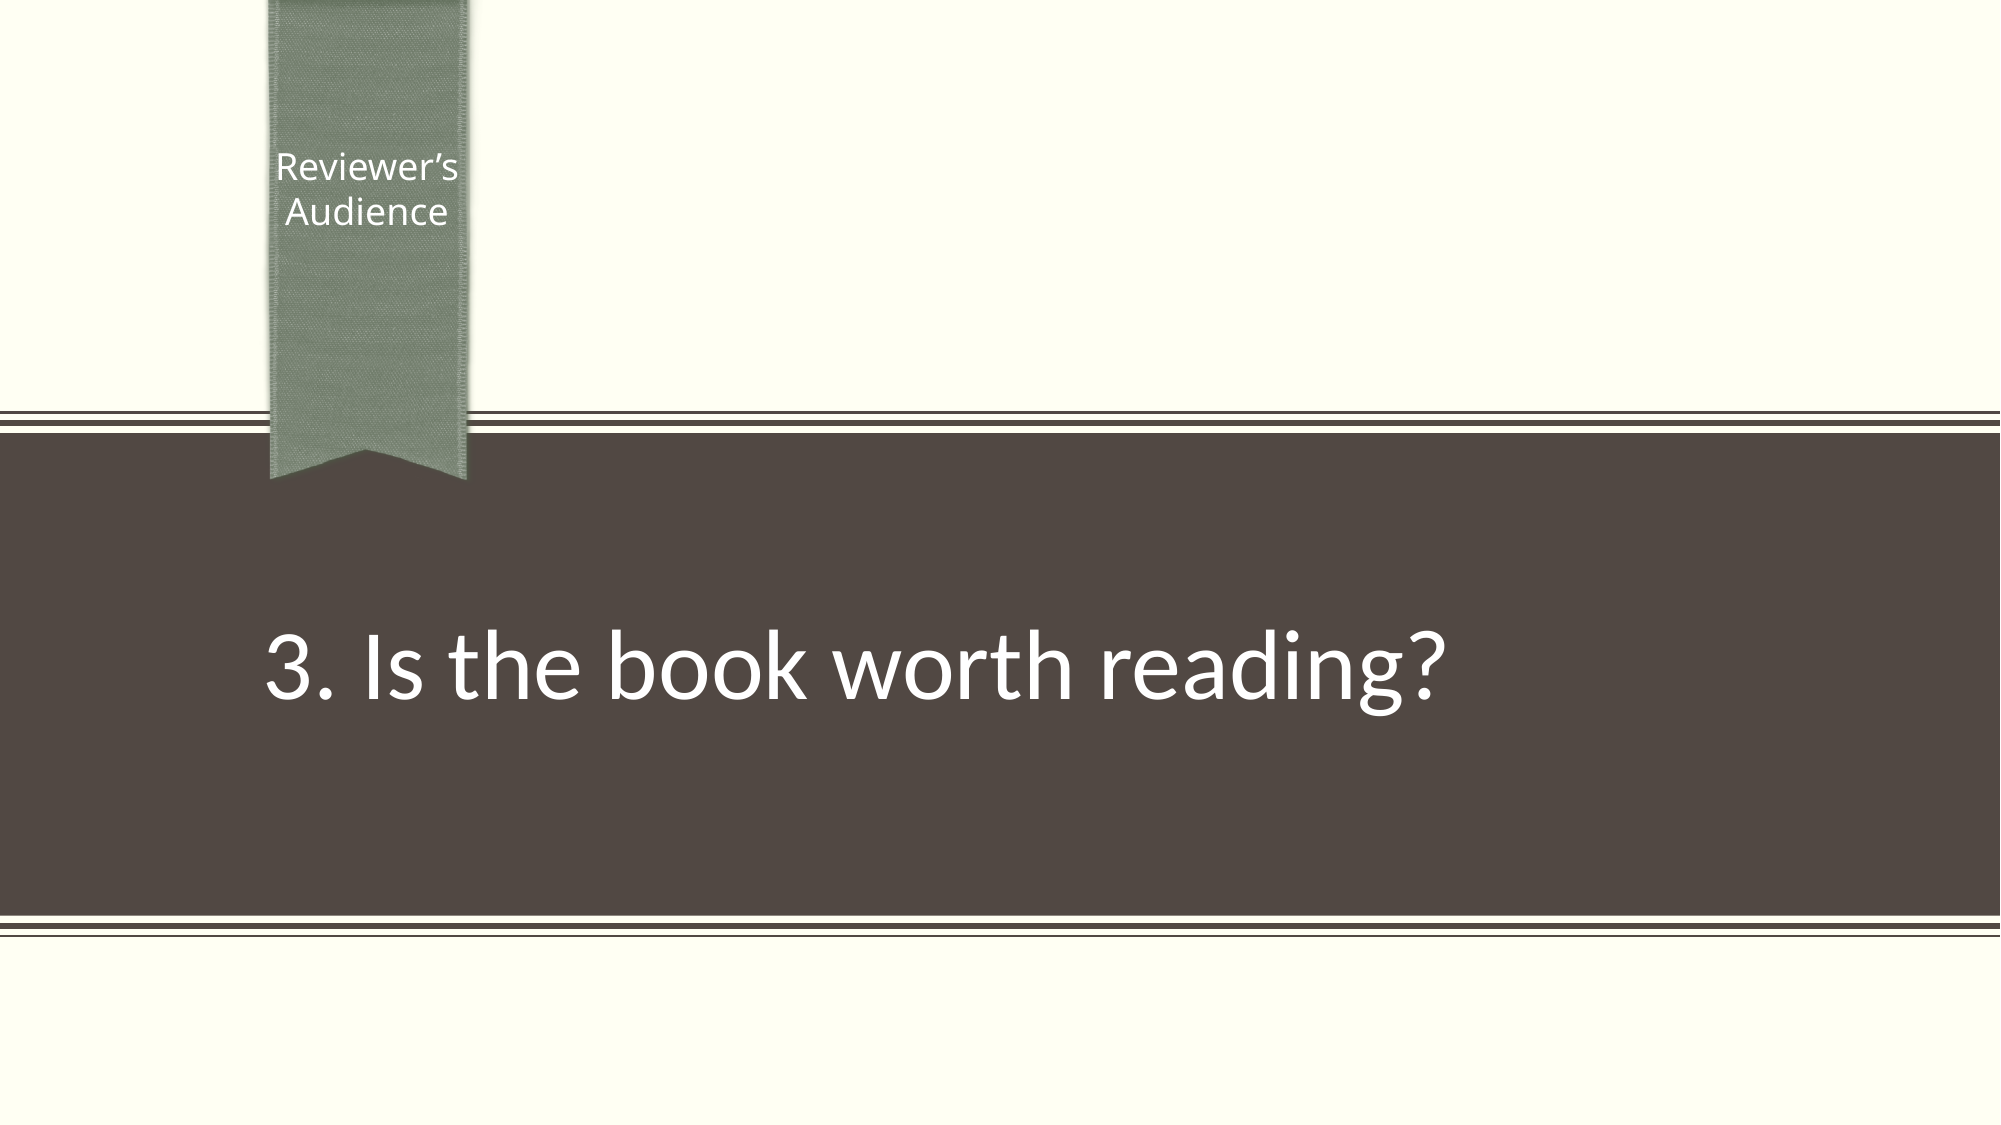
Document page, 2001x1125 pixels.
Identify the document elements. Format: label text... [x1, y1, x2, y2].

title 3. Is the book worth reading? [262, 529, 1922, 806]
text_box Reviewer’s Audience [0, 135, 871, 241]
